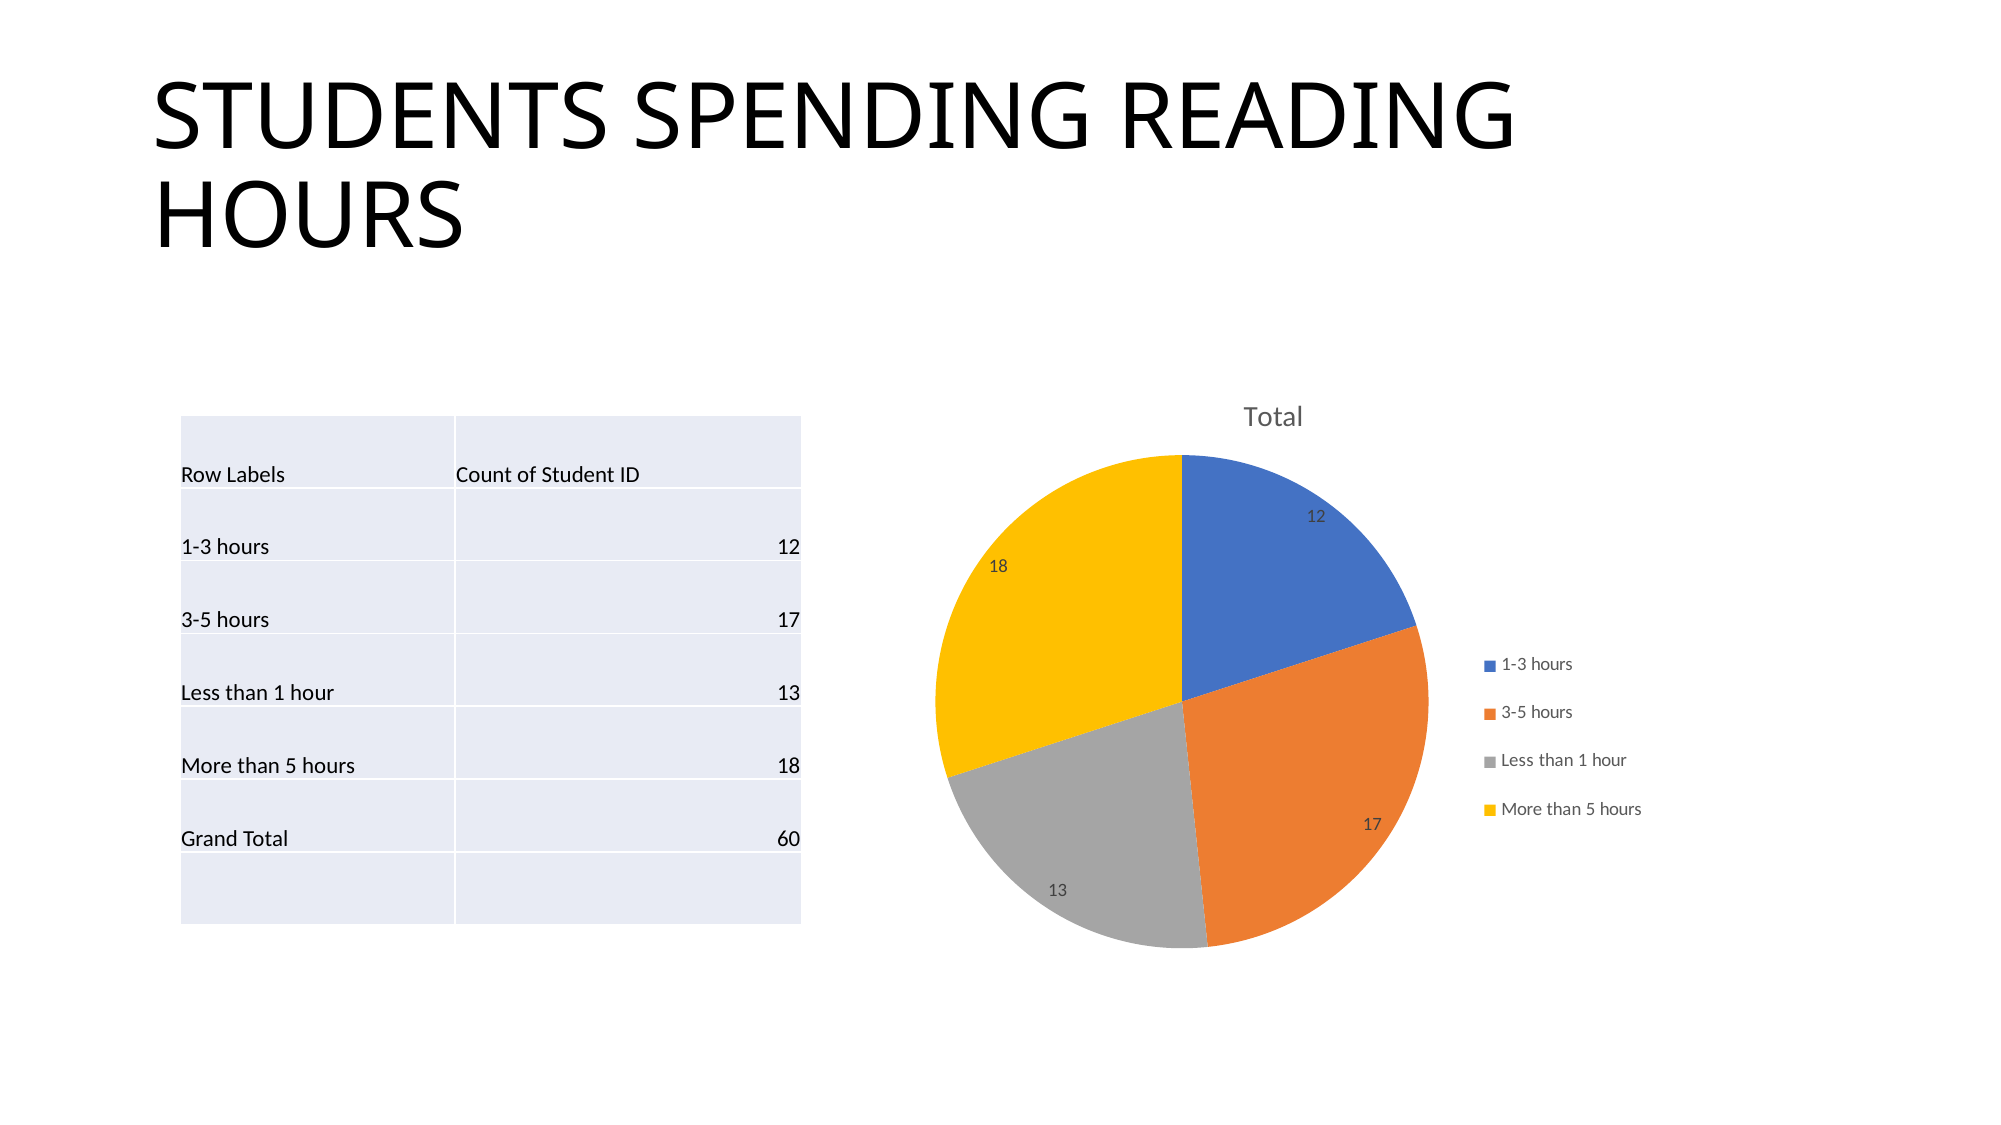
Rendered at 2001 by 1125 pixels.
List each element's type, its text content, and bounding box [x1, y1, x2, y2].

title STUDENTS SPENDING READING HOURS [137, 59, 1863, 278]
table_cell 12 [456, 489, 801, 560]
table_cell 18 [456, 707, 801, 778]
table_cell 60 [456, 780, 801, 851]
table_cell 1-3 hours [181, 489, 454, 560]
table_cell Grand Total [181, 780, 454, 851]
table_cell Less than 1 hour [181, 634, 454, 705]
table_cell 3-5 hours [181, 561, 454, 633]
table_header Count of Student ID [456, 416, 801, 487]
table_cell 17 [456, 561, 801, 633]
table_cell More than 5 hours [181, 707, 454, 778]
table_cell 13 [456, 634, 801, 705]
chart [838, 376, 1709, 960]
table_cell [456, 853, 801, 924]
table_cell [181, 853, 454, 924]
table_header Row Labels [181, 416, 454, 487]
